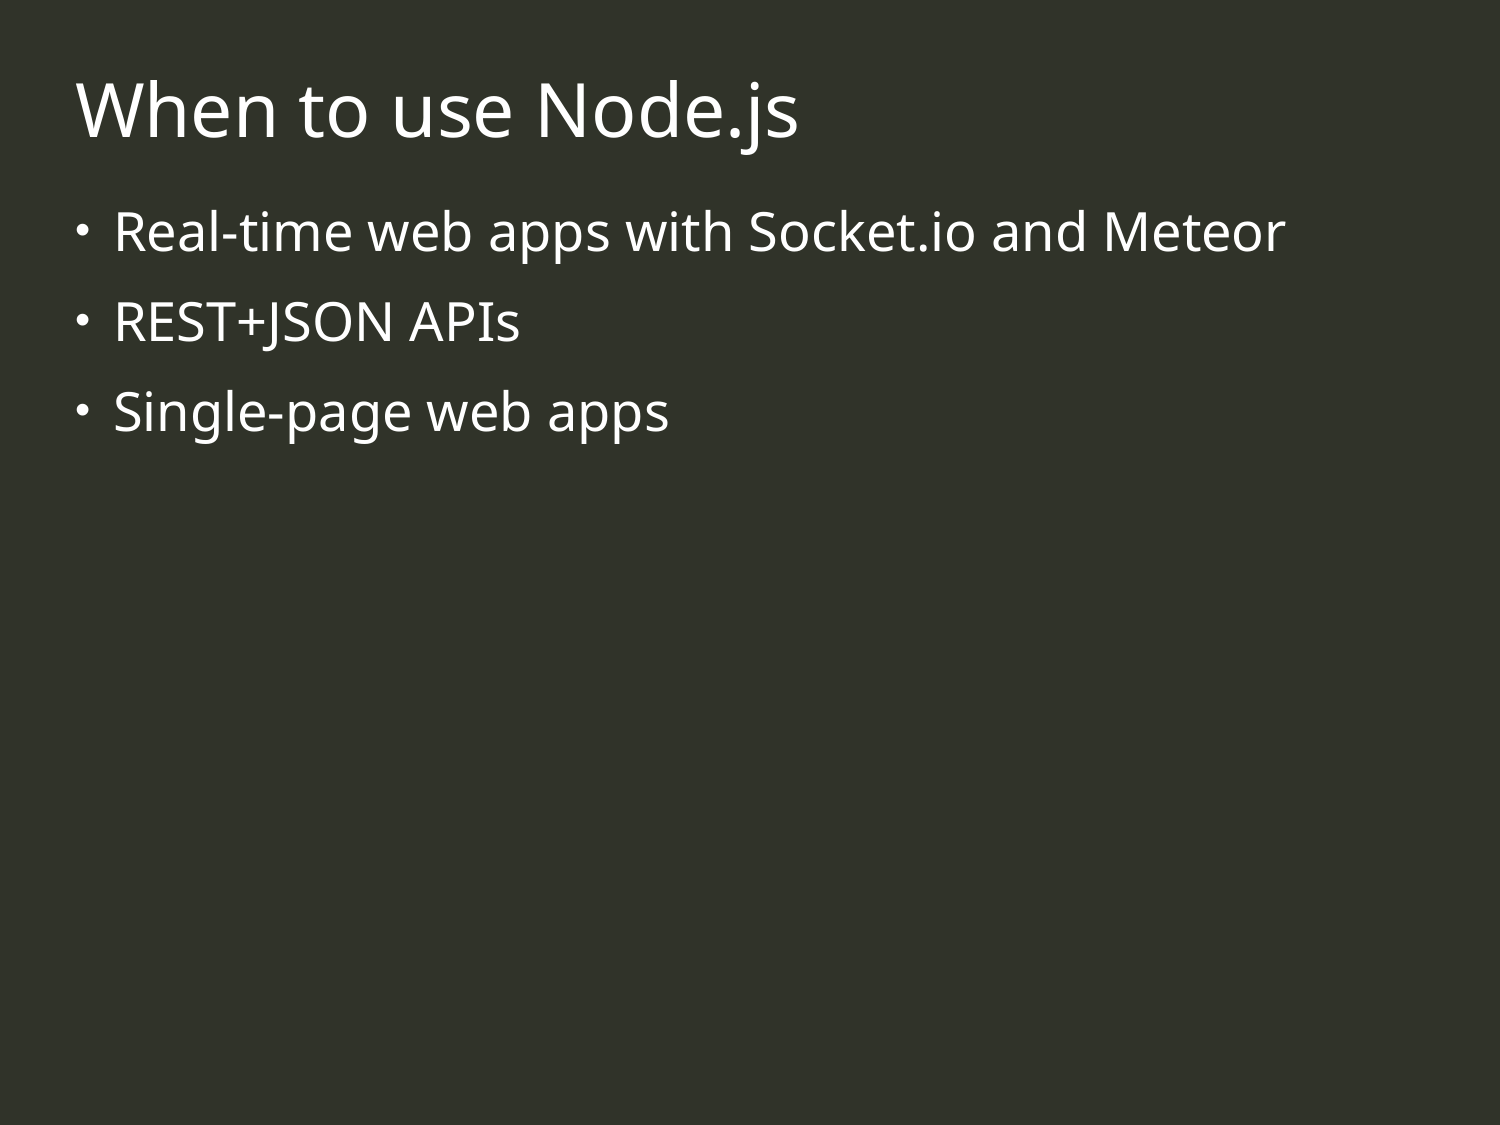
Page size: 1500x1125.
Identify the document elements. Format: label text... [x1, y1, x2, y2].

list Real-time web apps with Socket.io and Meteor REST+JSON APIs Single-page web apps [75, 197, 1425, 1084]
list When to use Node.js [75, 71, 1425, 170]
